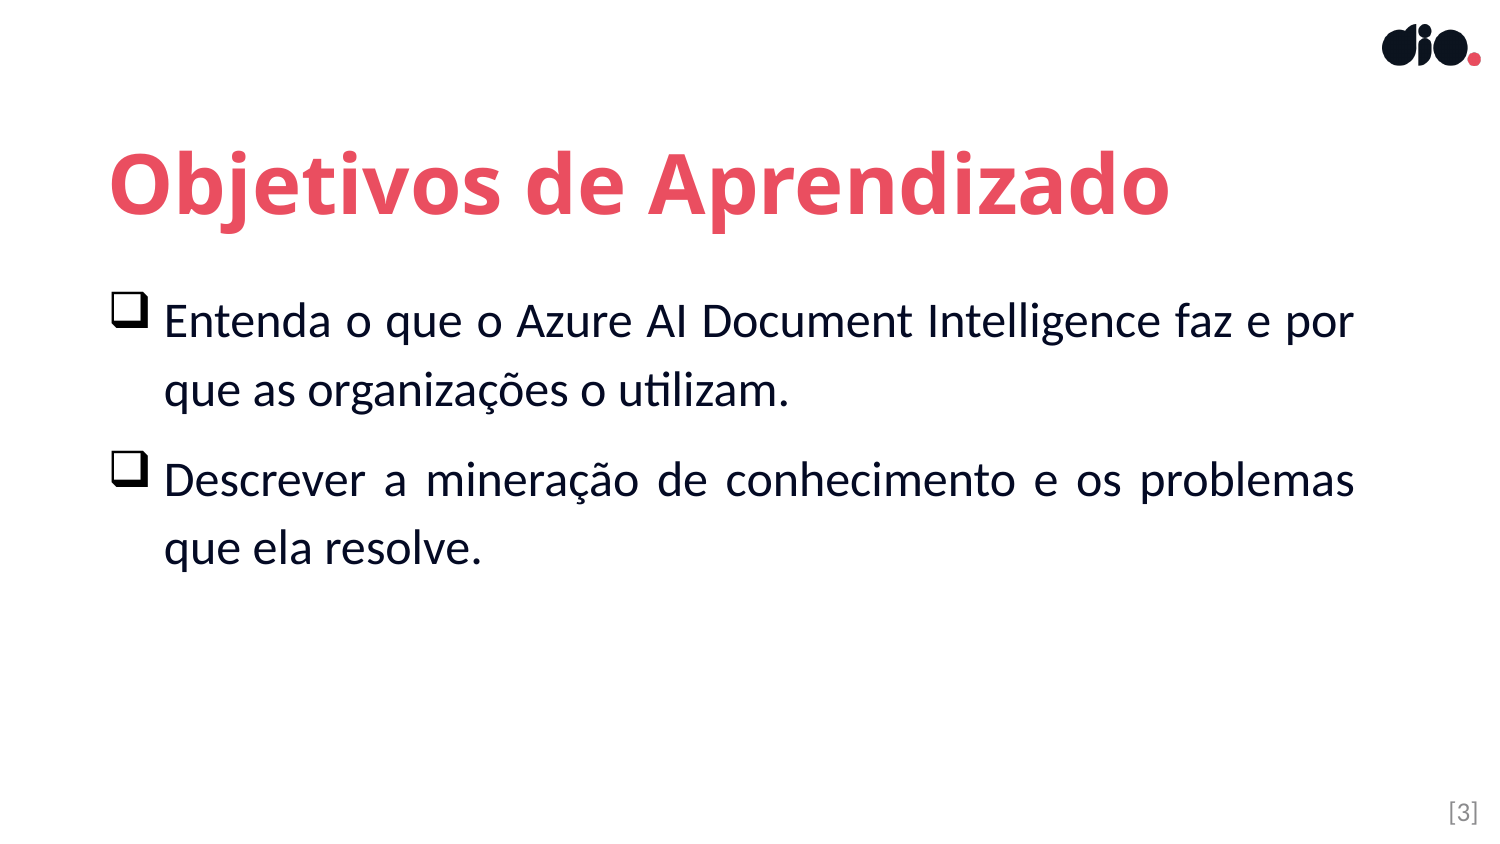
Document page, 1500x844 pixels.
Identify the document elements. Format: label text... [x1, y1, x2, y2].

picture [1382, 24, 1481, 66]
text_box Objetivos de Aprendizado [92, 104, 1408, 243]
slide_number [3] [1403, 779, 1494, 844]
text_box Entenda o que o Azure AI Document Intelligence faz e por que as organizações o utilizam. Descrever a mineração de conhecimento e os problemas que ela resolve. [92, 342, 1371, 512]
